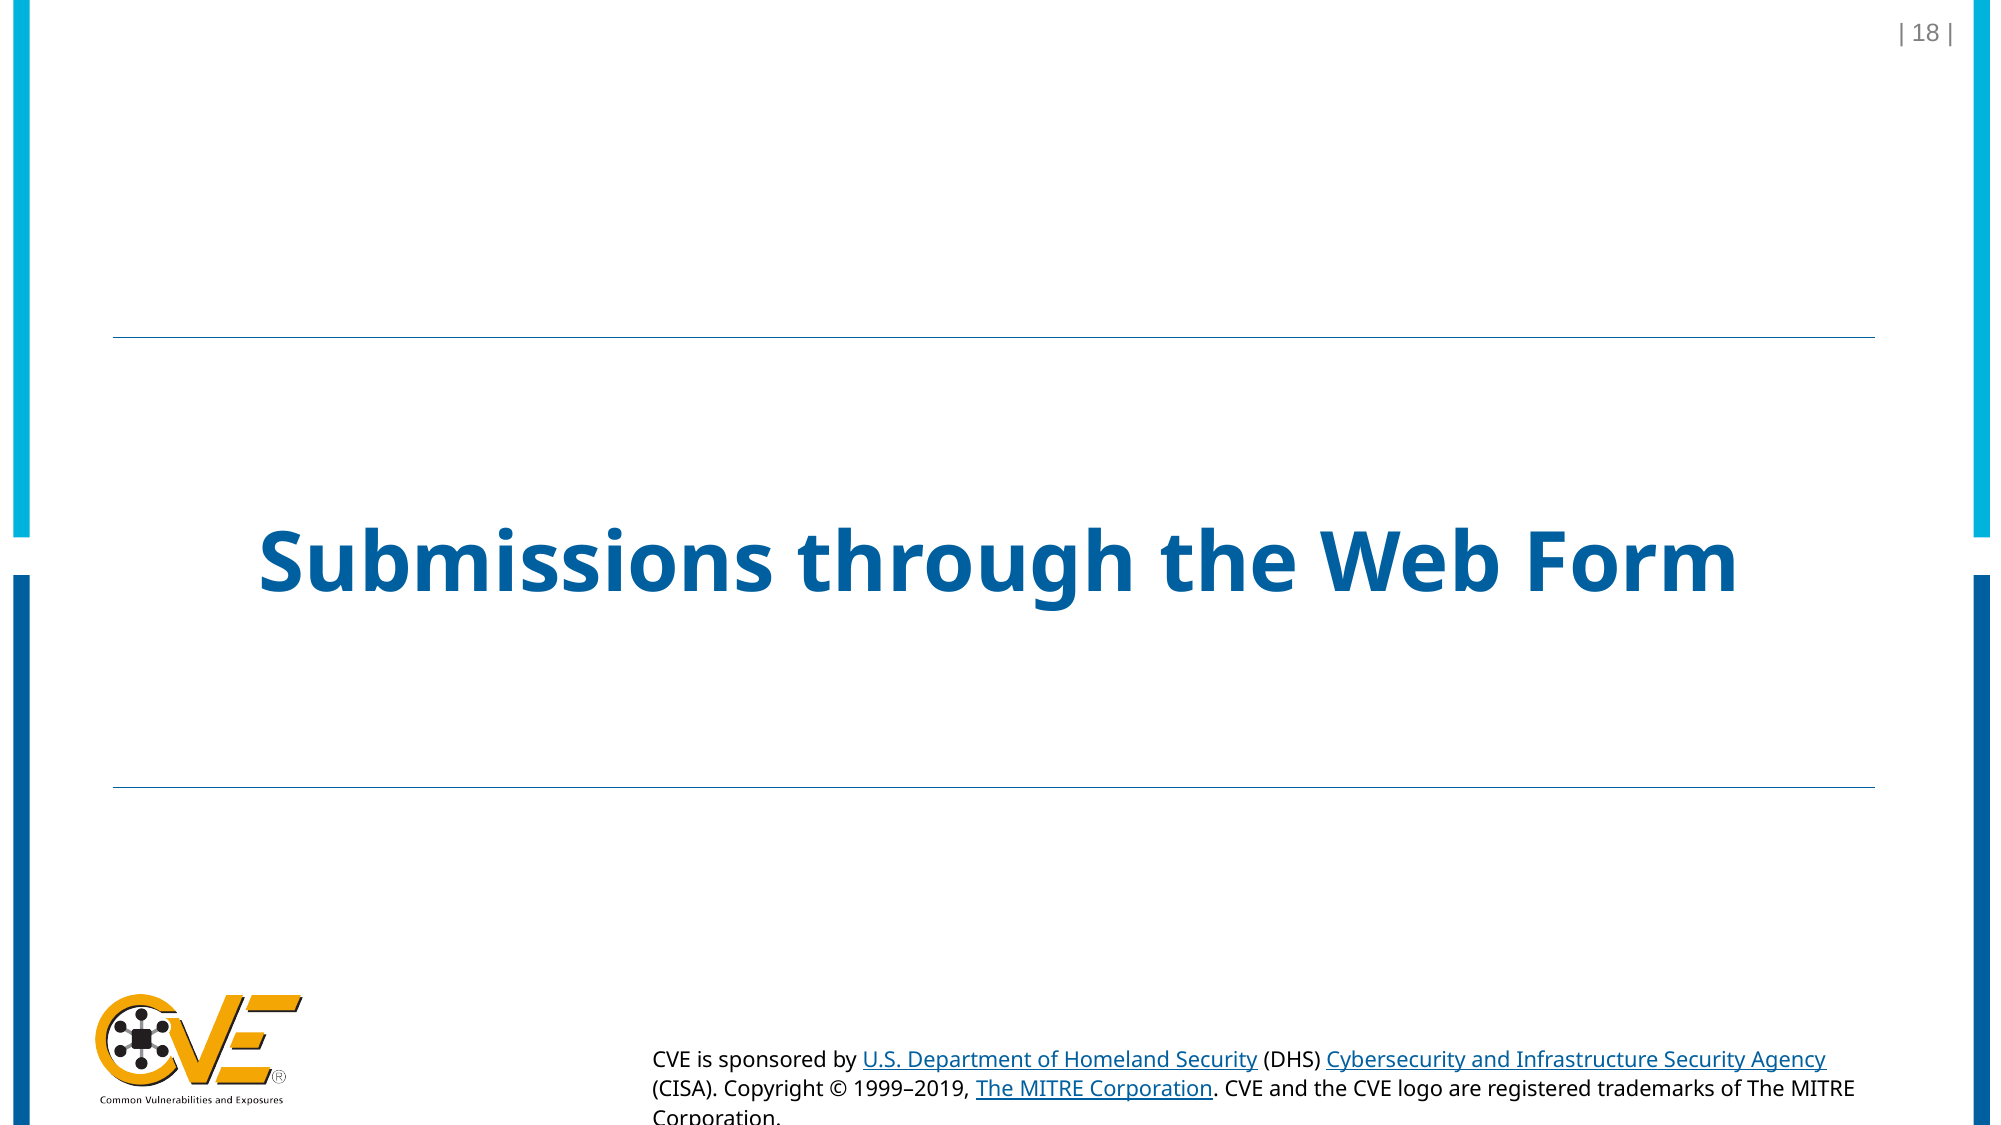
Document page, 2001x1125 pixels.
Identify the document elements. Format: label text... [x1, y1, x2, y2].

picture [95, 994, 303, 1106]
title Submissions through the Web Form [112, 413, 1888, 710]
slide_number | 18 | [1685, 9, 1976, 51]
